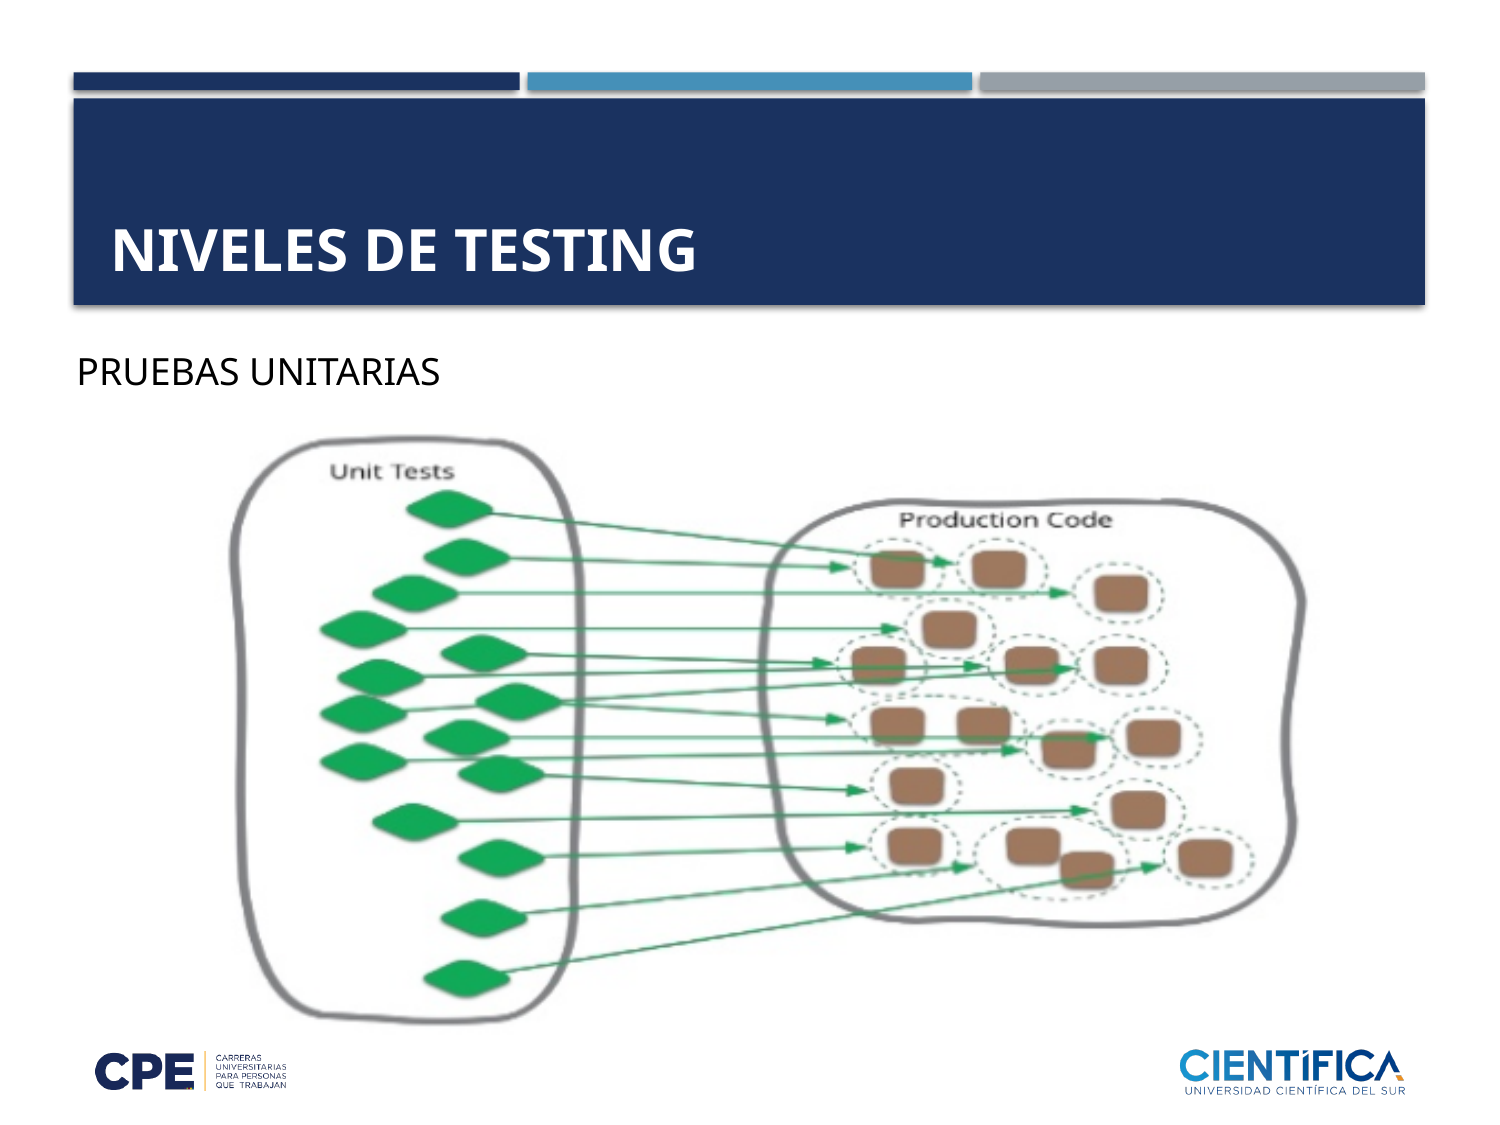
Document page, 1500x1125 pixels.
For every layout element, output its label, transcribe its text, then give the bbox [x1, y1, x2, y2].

title niveles de testing [95, 112, 1406, 291]
picture [1178, 1048, 1406, 1095]
picture [210, 400, 1349, 1036]
text_box PRUEBAS UNITARIAS [61, 340, 456, 401]
picture [95, 1051, 286, 1091]
